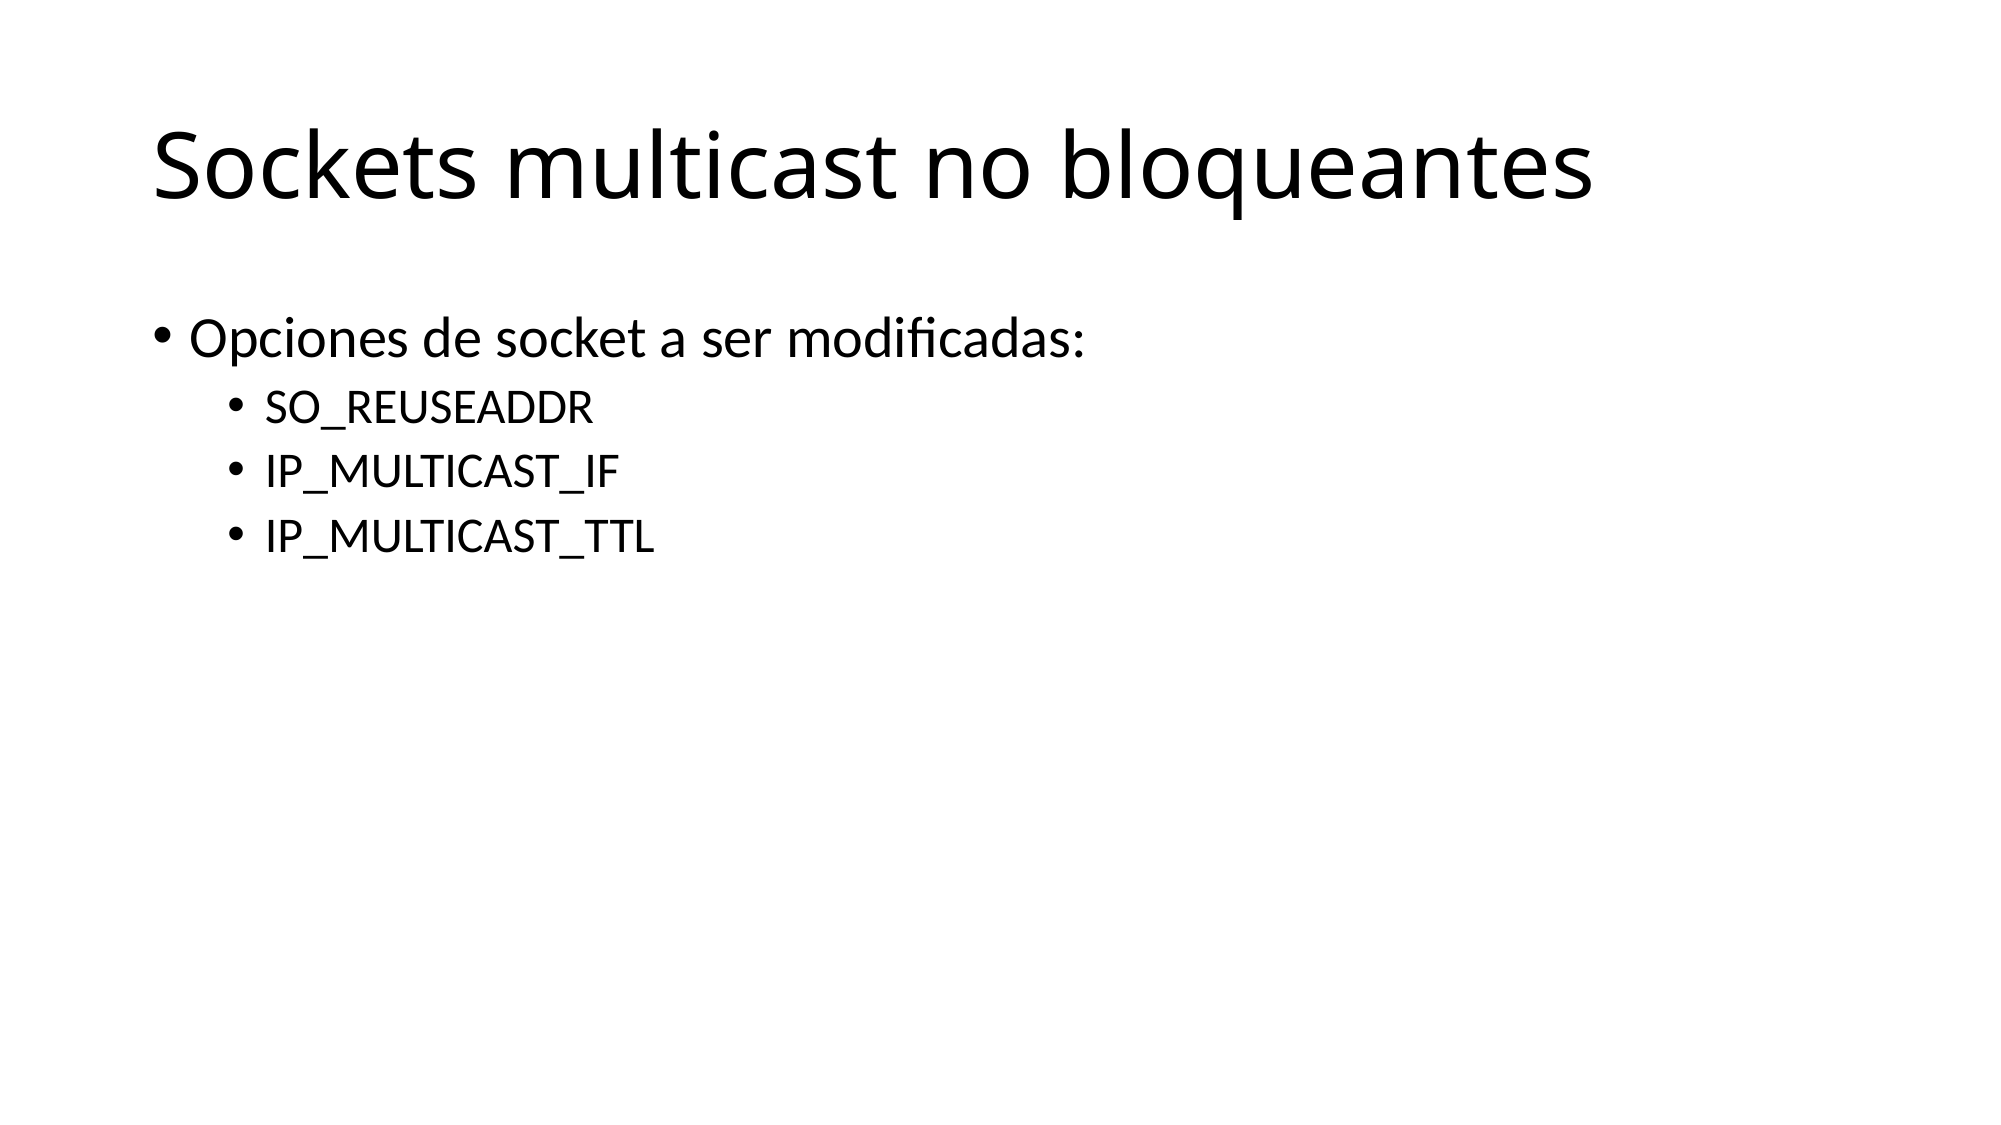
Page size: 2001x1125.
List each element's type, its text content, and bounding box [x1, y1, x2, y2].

title Sockets multicast no bloqueantes [137, 59, 1863, 278]
list Opciones de socket a ser modificadas: SO_REUSEADDR IP_MULTICAST_IF IP_MULTICAST_TTL [137, 299, 1863, 1014]
